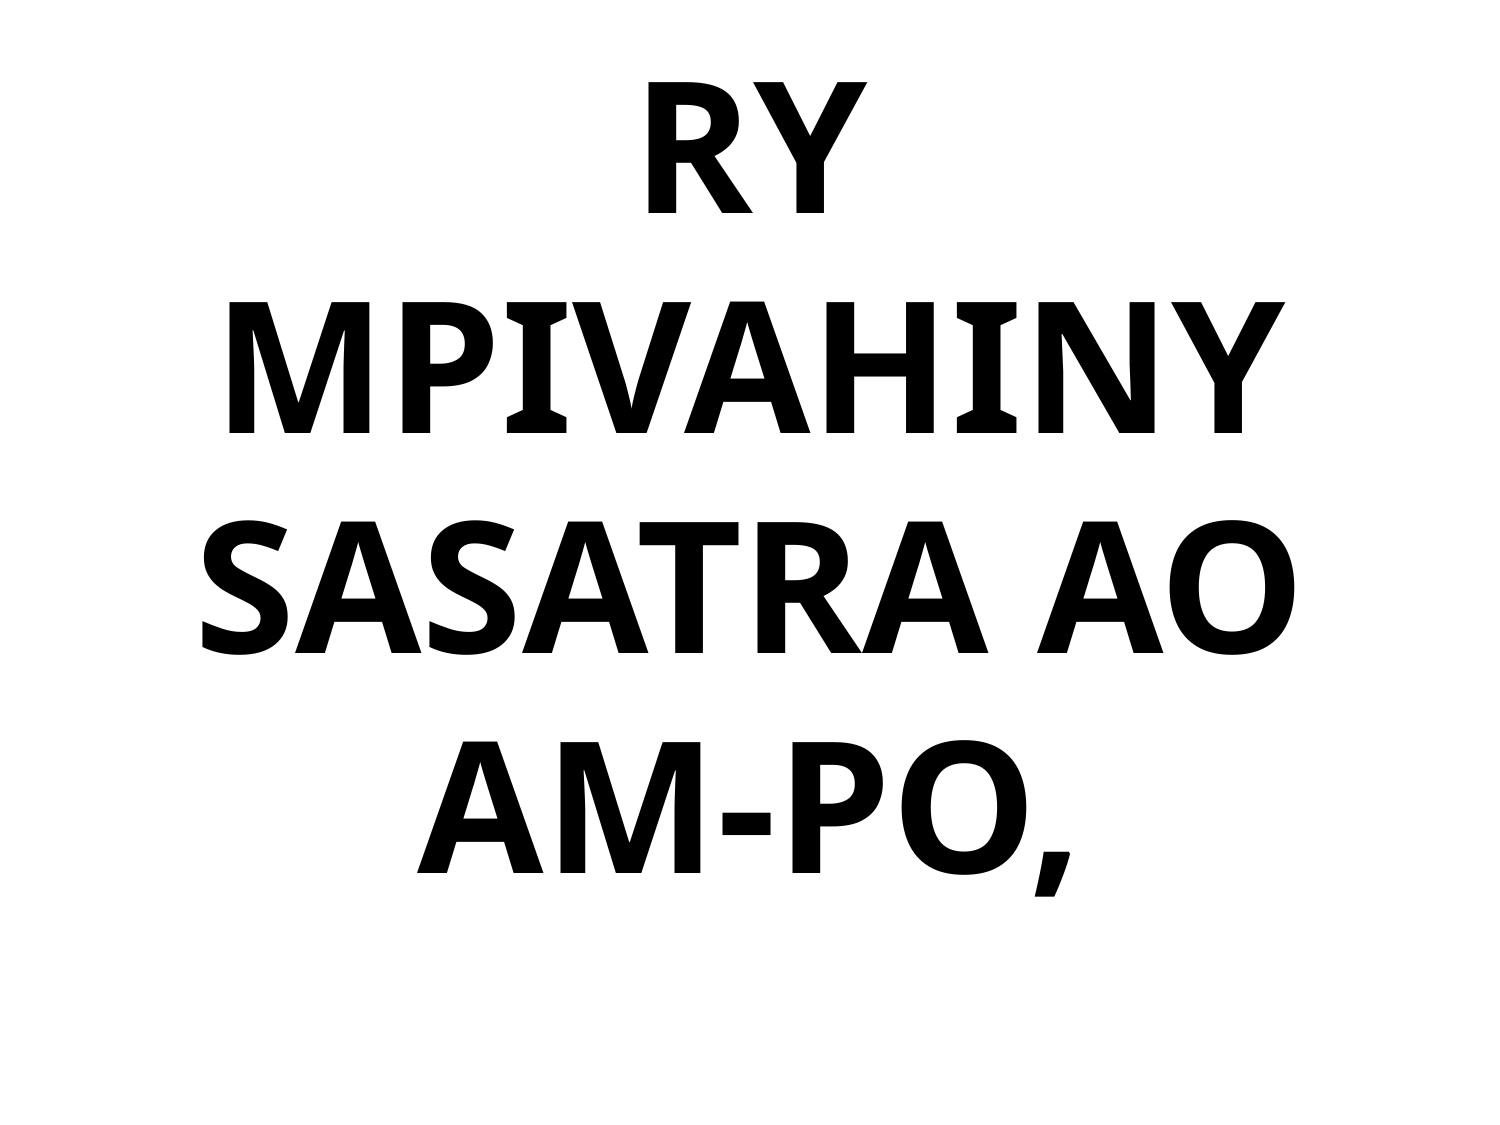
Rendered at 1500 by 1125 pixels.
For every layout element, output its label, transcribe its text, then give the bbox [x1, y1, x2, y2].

title RY MPIVAHINY SASATRA AO AM-PO, [112, 349, 1388, 591]
